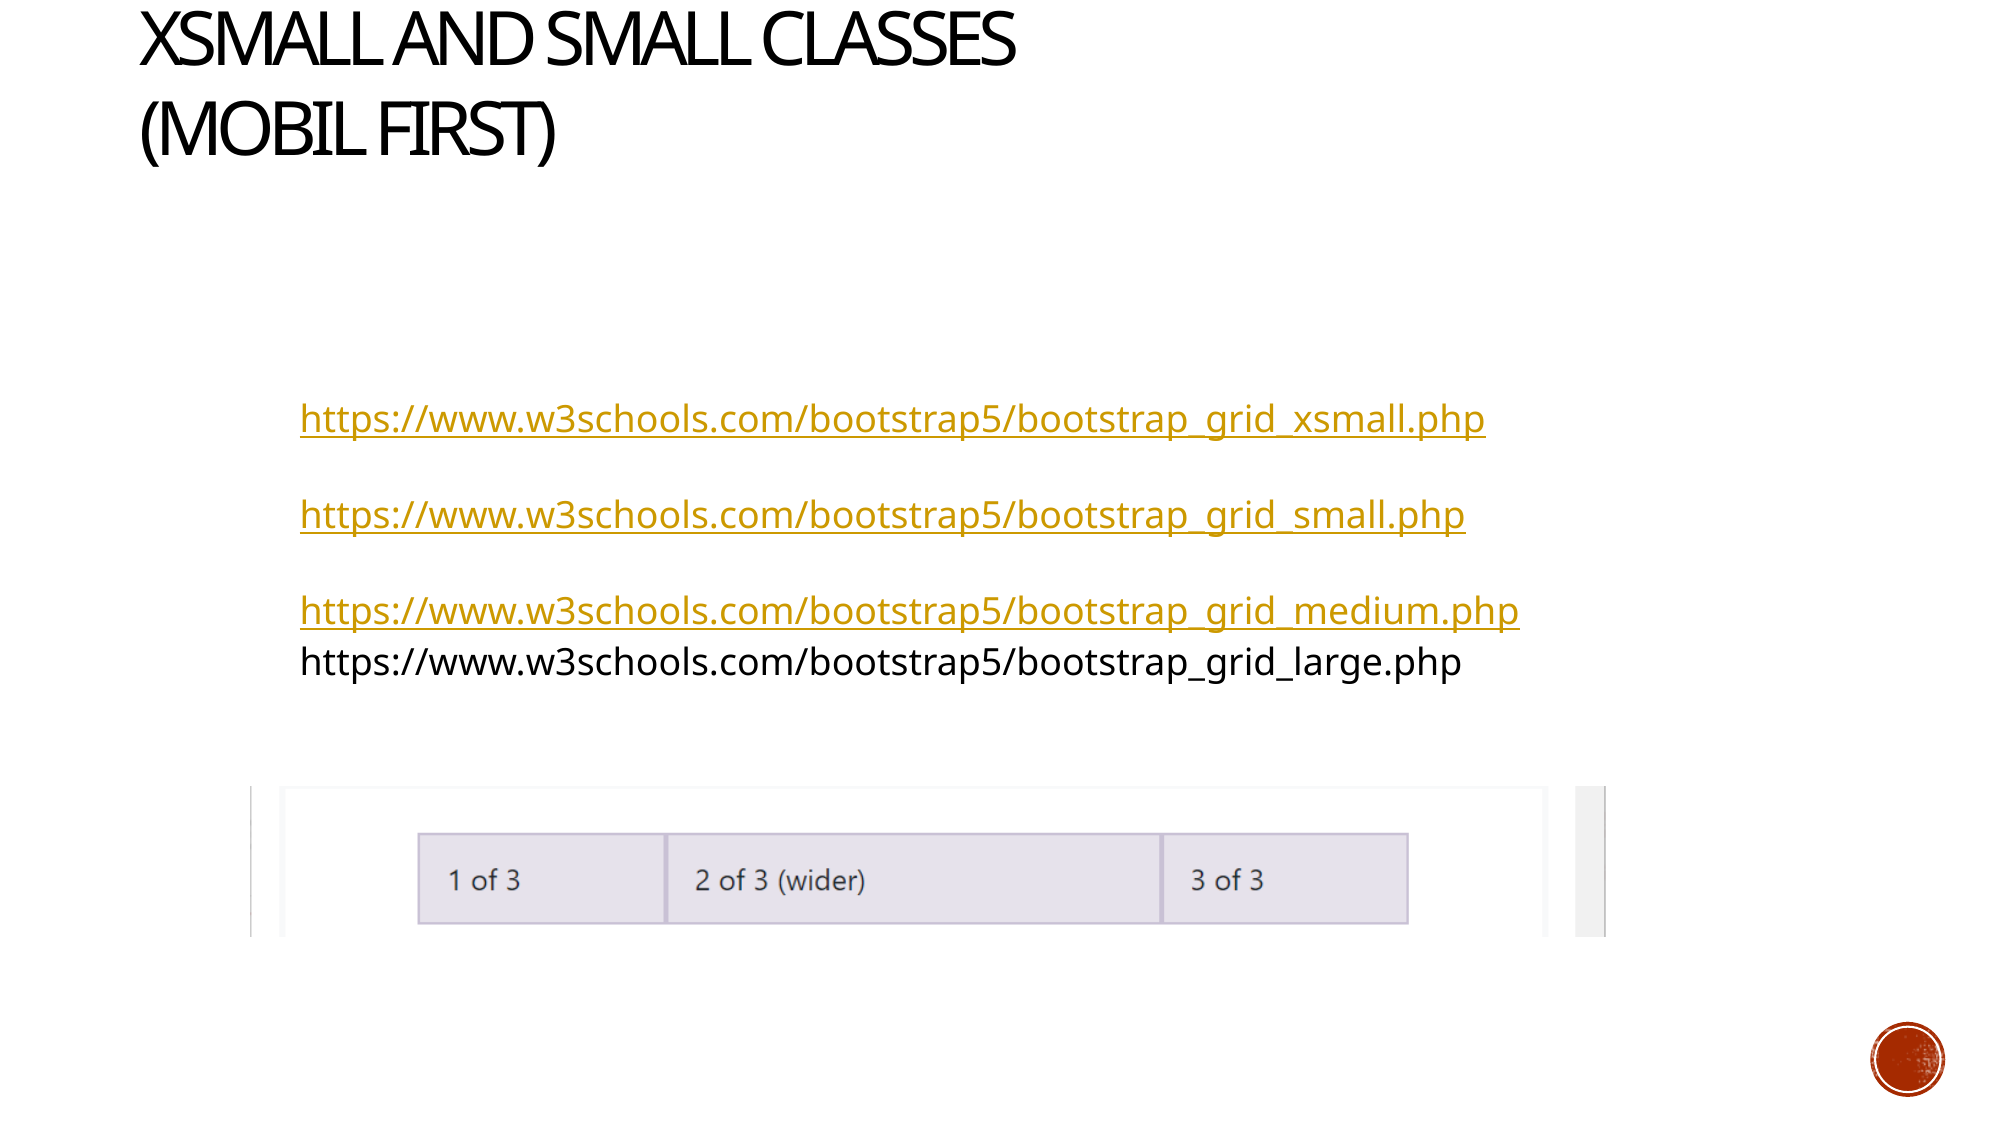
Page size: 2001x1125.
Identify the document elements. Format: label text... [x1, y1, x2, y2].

picture [250, 786, 1606, 938]
text_box https://www.w3schools.com/bootstrap5/bootstrap_grid_xsmall.php https://www.w3schools.com/bootstrap5/bootstrap_grid_small.php https://www.w3schools.com/bootstrap5/bootstrap_grid_medium.php https://www.w3schools.com/bootstrap5/bootstrap_grid_large.php [284, 387, 1536, 781]
title Xsmall and small classes (mobil first) [137, 0, 1213, 441]
